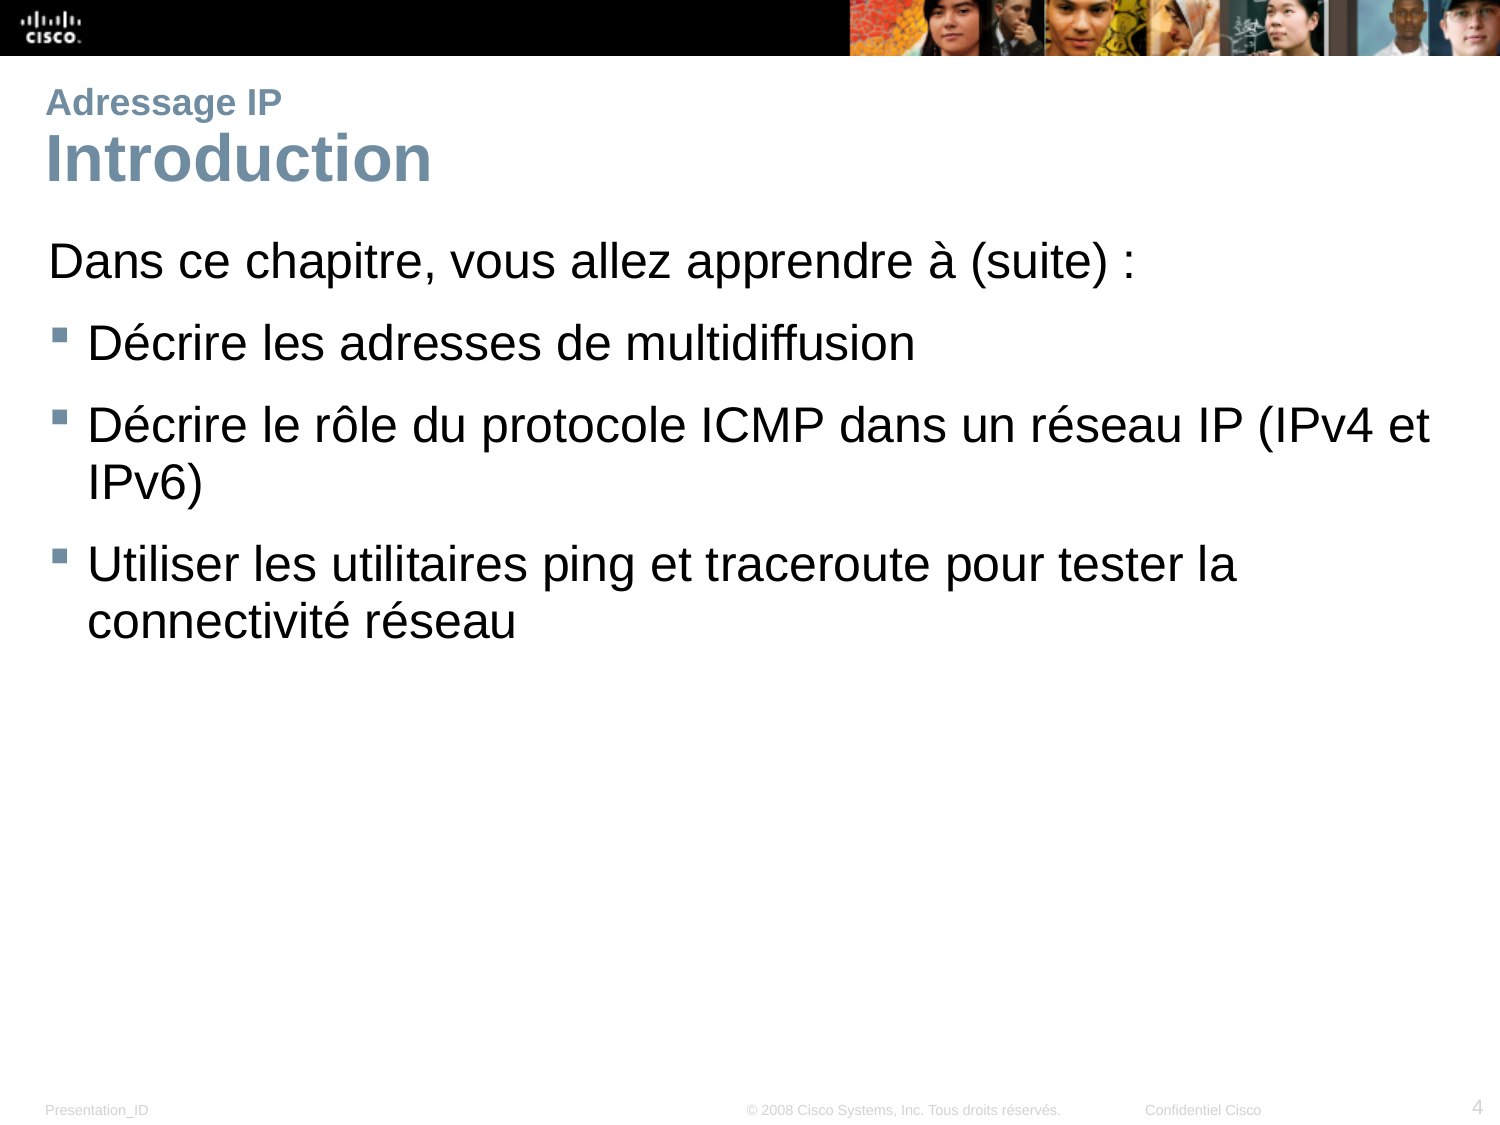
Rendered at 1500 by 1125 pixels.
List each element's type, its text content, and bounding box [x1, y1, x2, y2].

title Adressage IP Introduction [31, 64, 1471, 203]
picture [0, 0, 1500, 56]
list Dans ce chapitre, vous allez apprendre à (suite) : Décrire les adresses de multidiffusion Décrire le rôle du protocole ICMP dans un réseau IP (IPv4 et IPv6) Utiliser les utilitaires ping et traceroute pour tester la connectivité réseau [34, 226, 1468, 1061]
